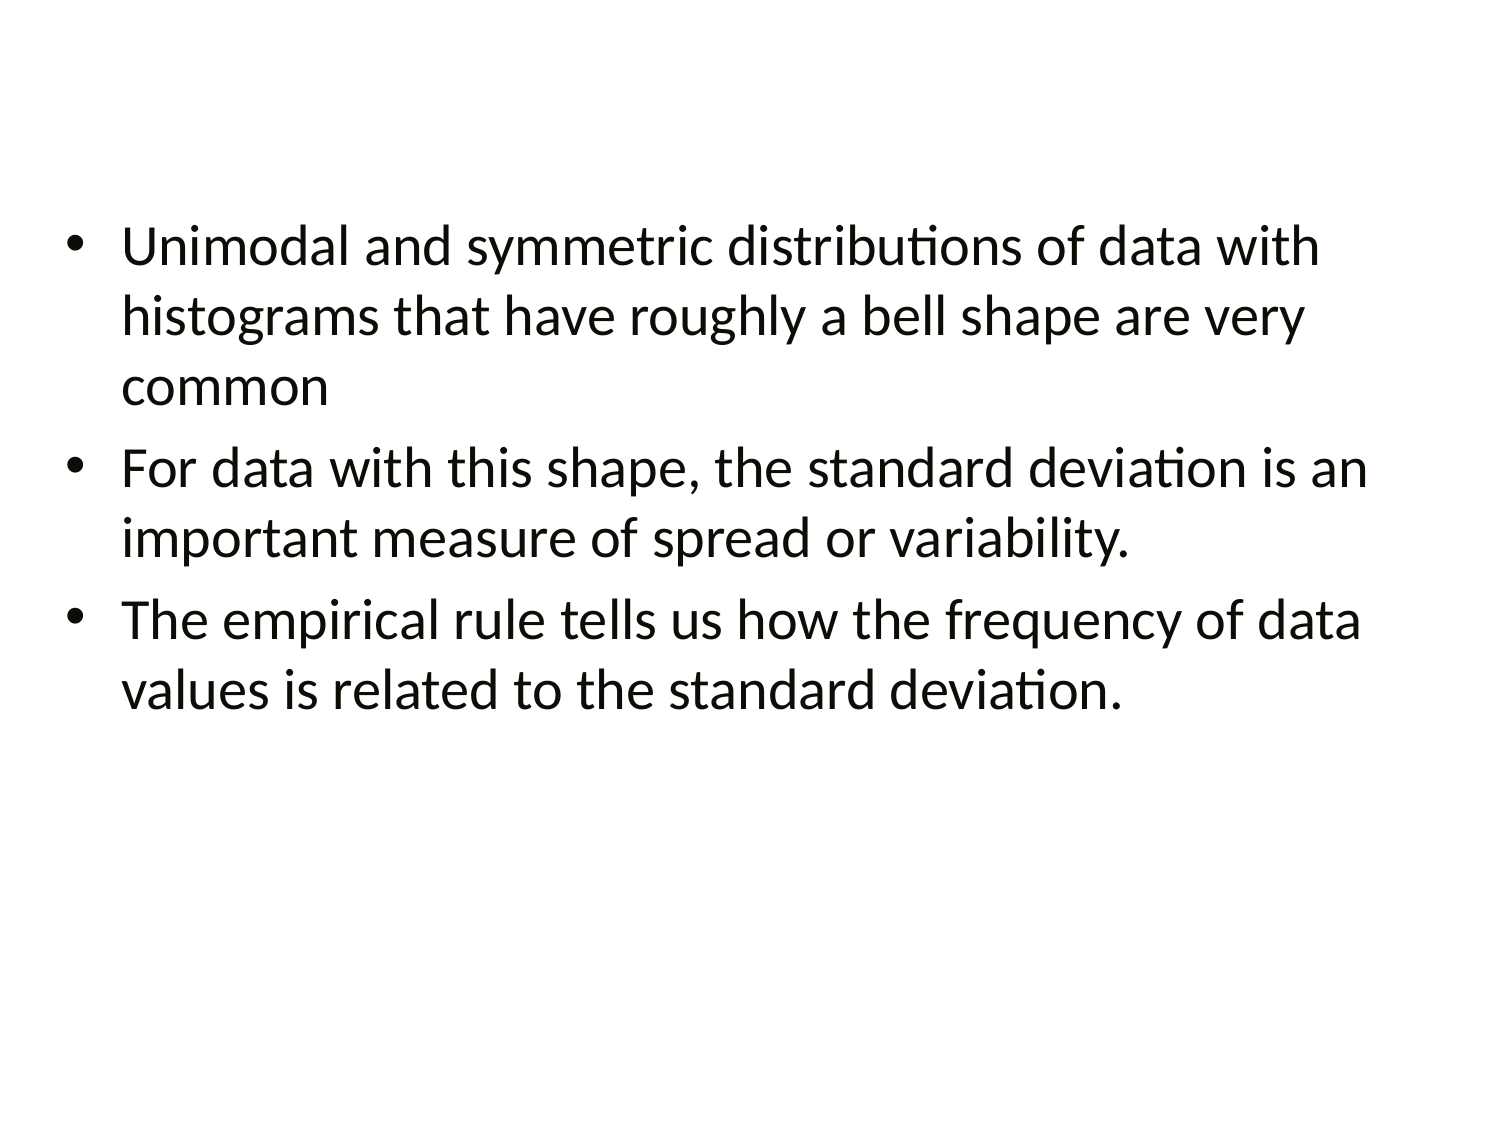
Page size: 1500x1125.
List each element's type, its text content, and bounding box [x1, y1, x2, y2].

list Unimodal and symmetric distributions of data with histograms that have roughly a bell shape are very common For data with this shape, the standard deviation is an important measure of spread or variability. The empirical rule tells us how the frequency of data values is related to the standard deviation. [50, 200, 1450, 1050]
